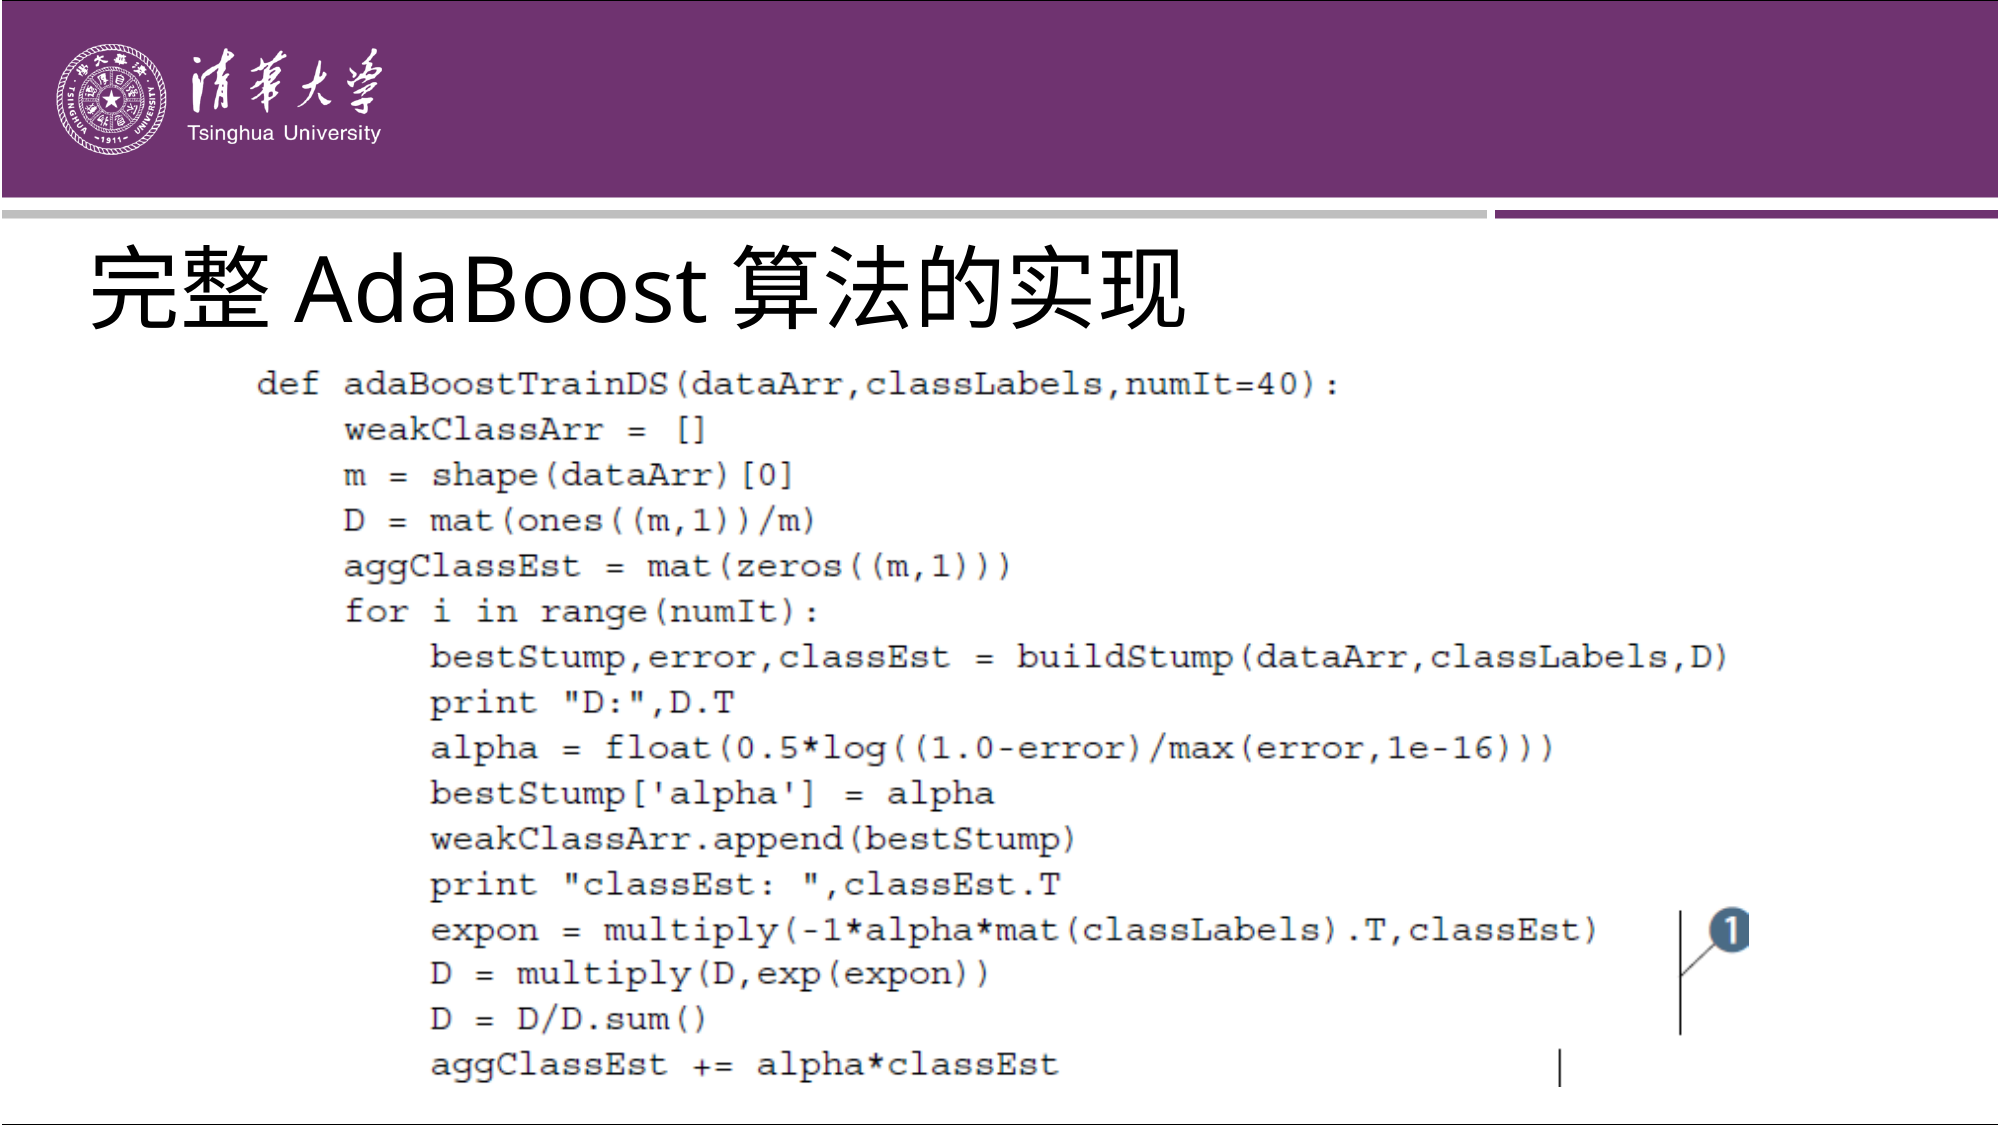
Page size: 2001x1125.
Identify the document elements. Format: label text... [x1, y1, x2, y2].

text_box 完整AdaBoost算法的实现 [73, 183, 1799, 402]
picture [2, 0, 1998, 1125]
